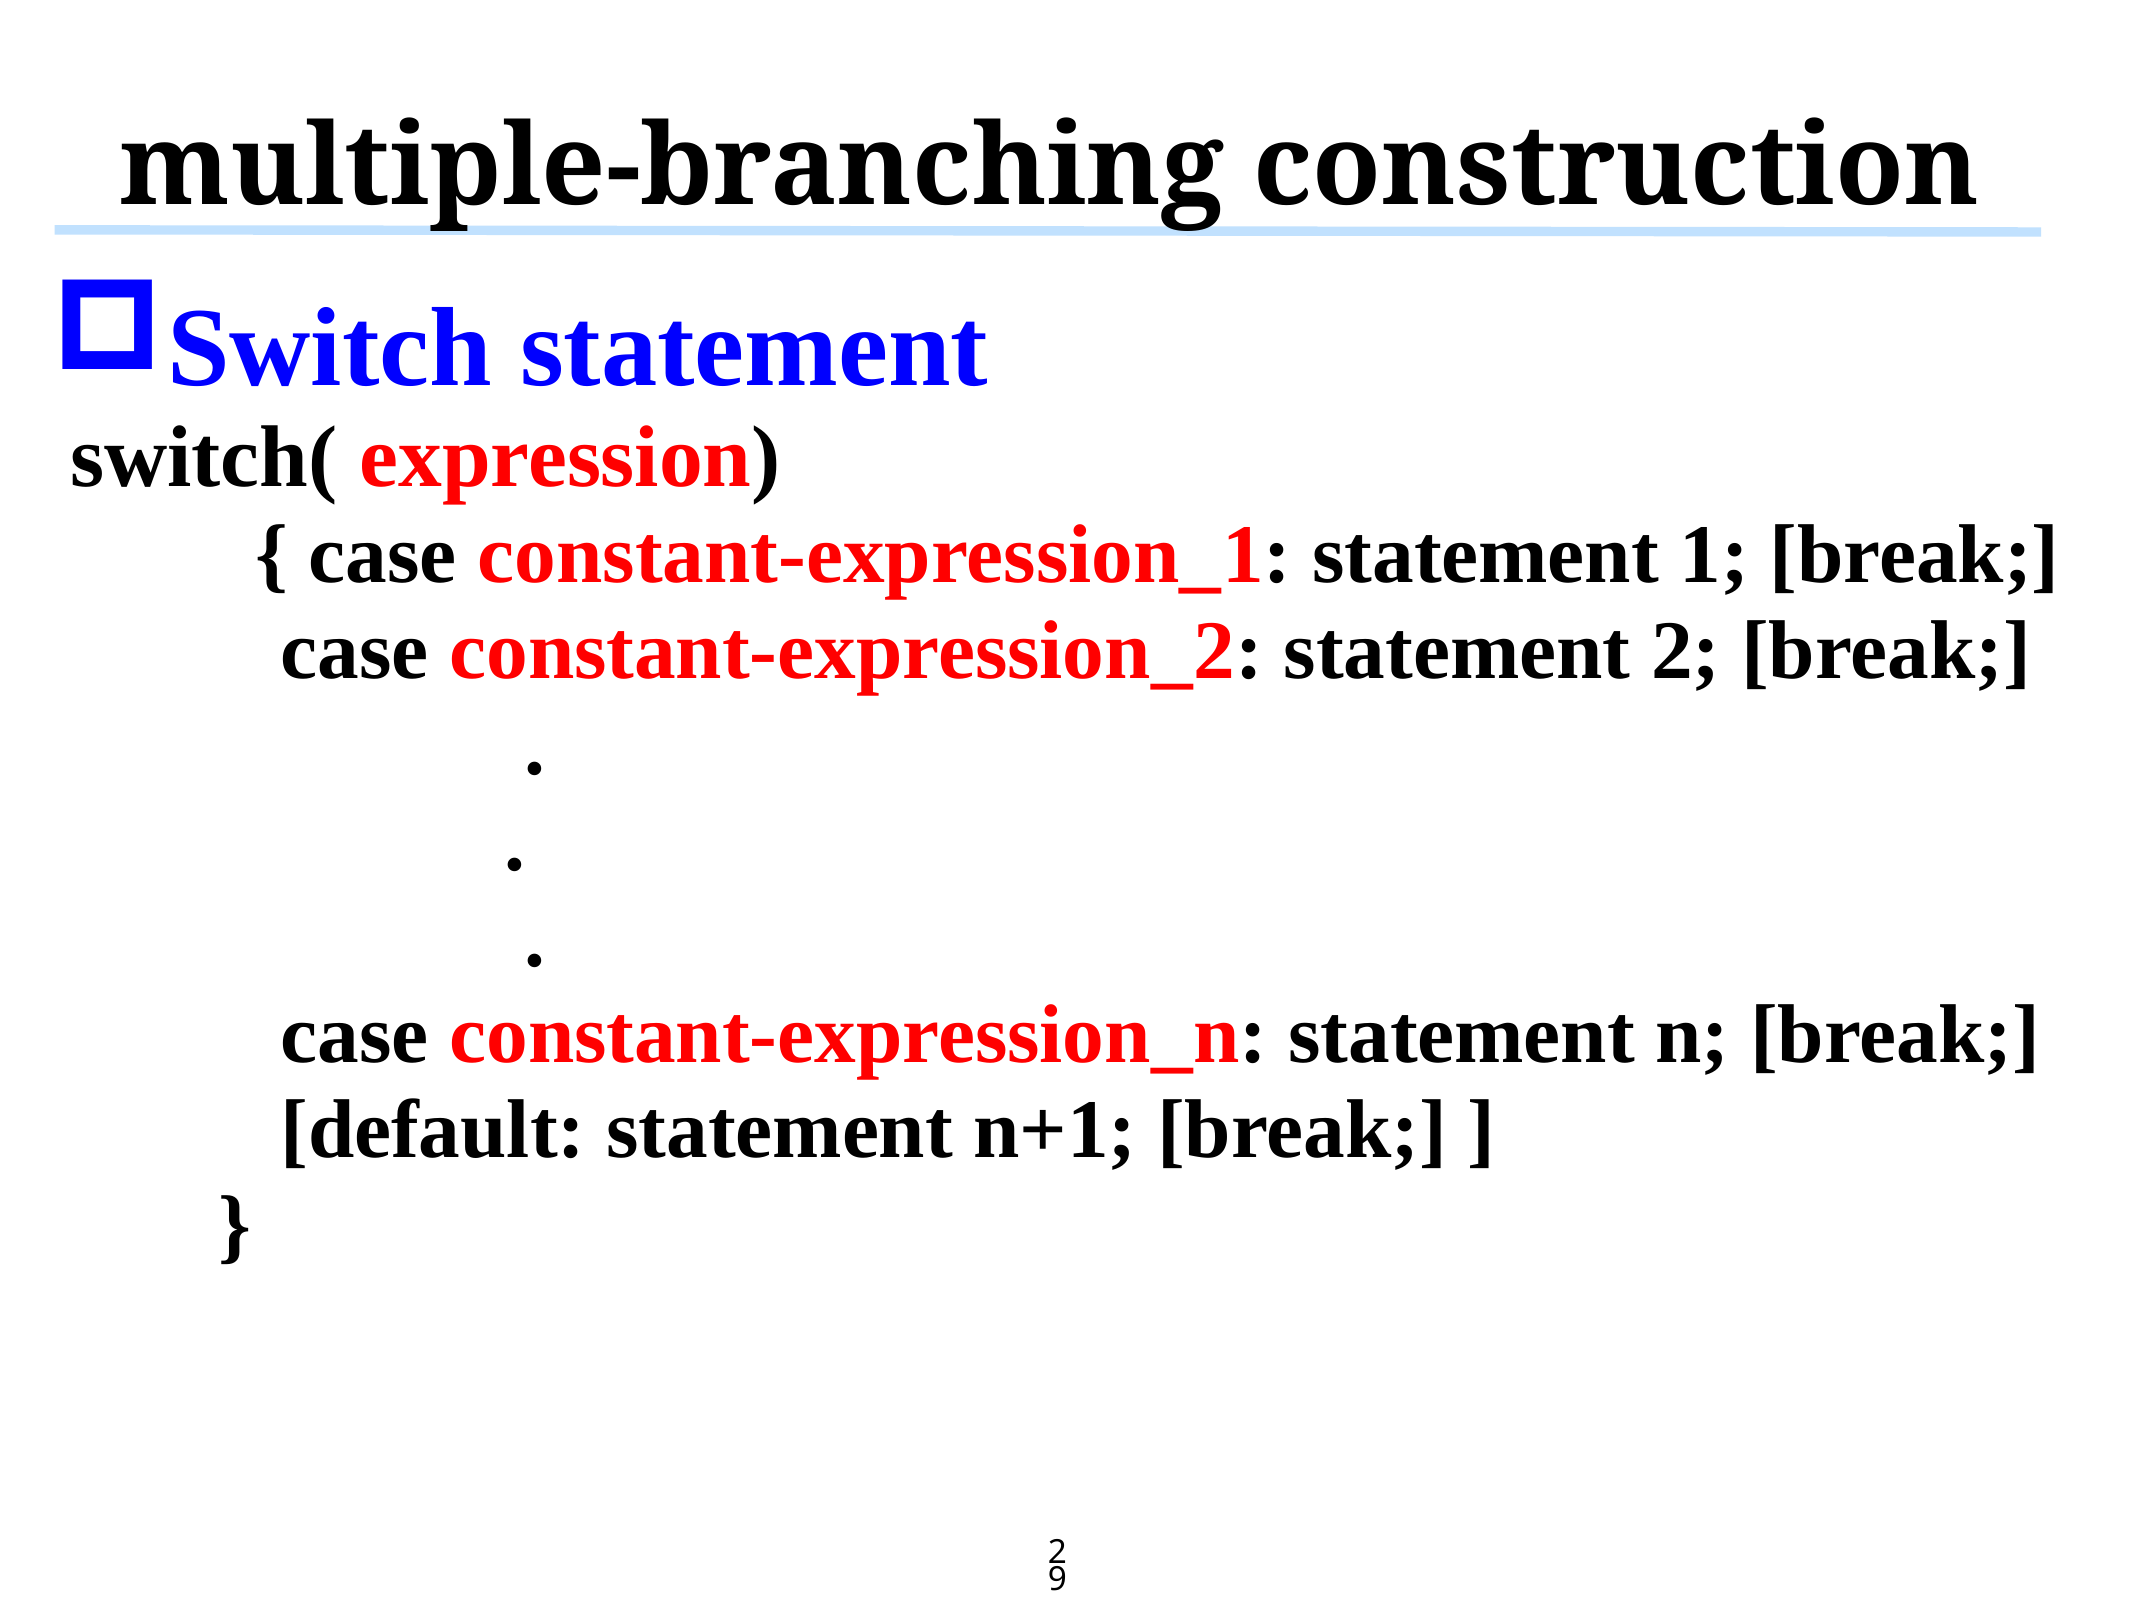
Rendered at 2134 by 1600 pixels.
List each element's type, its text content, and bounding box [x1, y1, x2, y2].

slide_number 29 [1041, 1528, 1091, 1582]
title multiple-branching construction [19, 29, 2081, 226]
list Switch statement switch( expression) { case constant-expression_1: statement 1; [break;] case constant-expression_2: statement 2; [break;] . . . case constant-expression_n: statement n; [break;] [default: statement n+1; [break;] ] } [1, 261, 2134, 1471]
